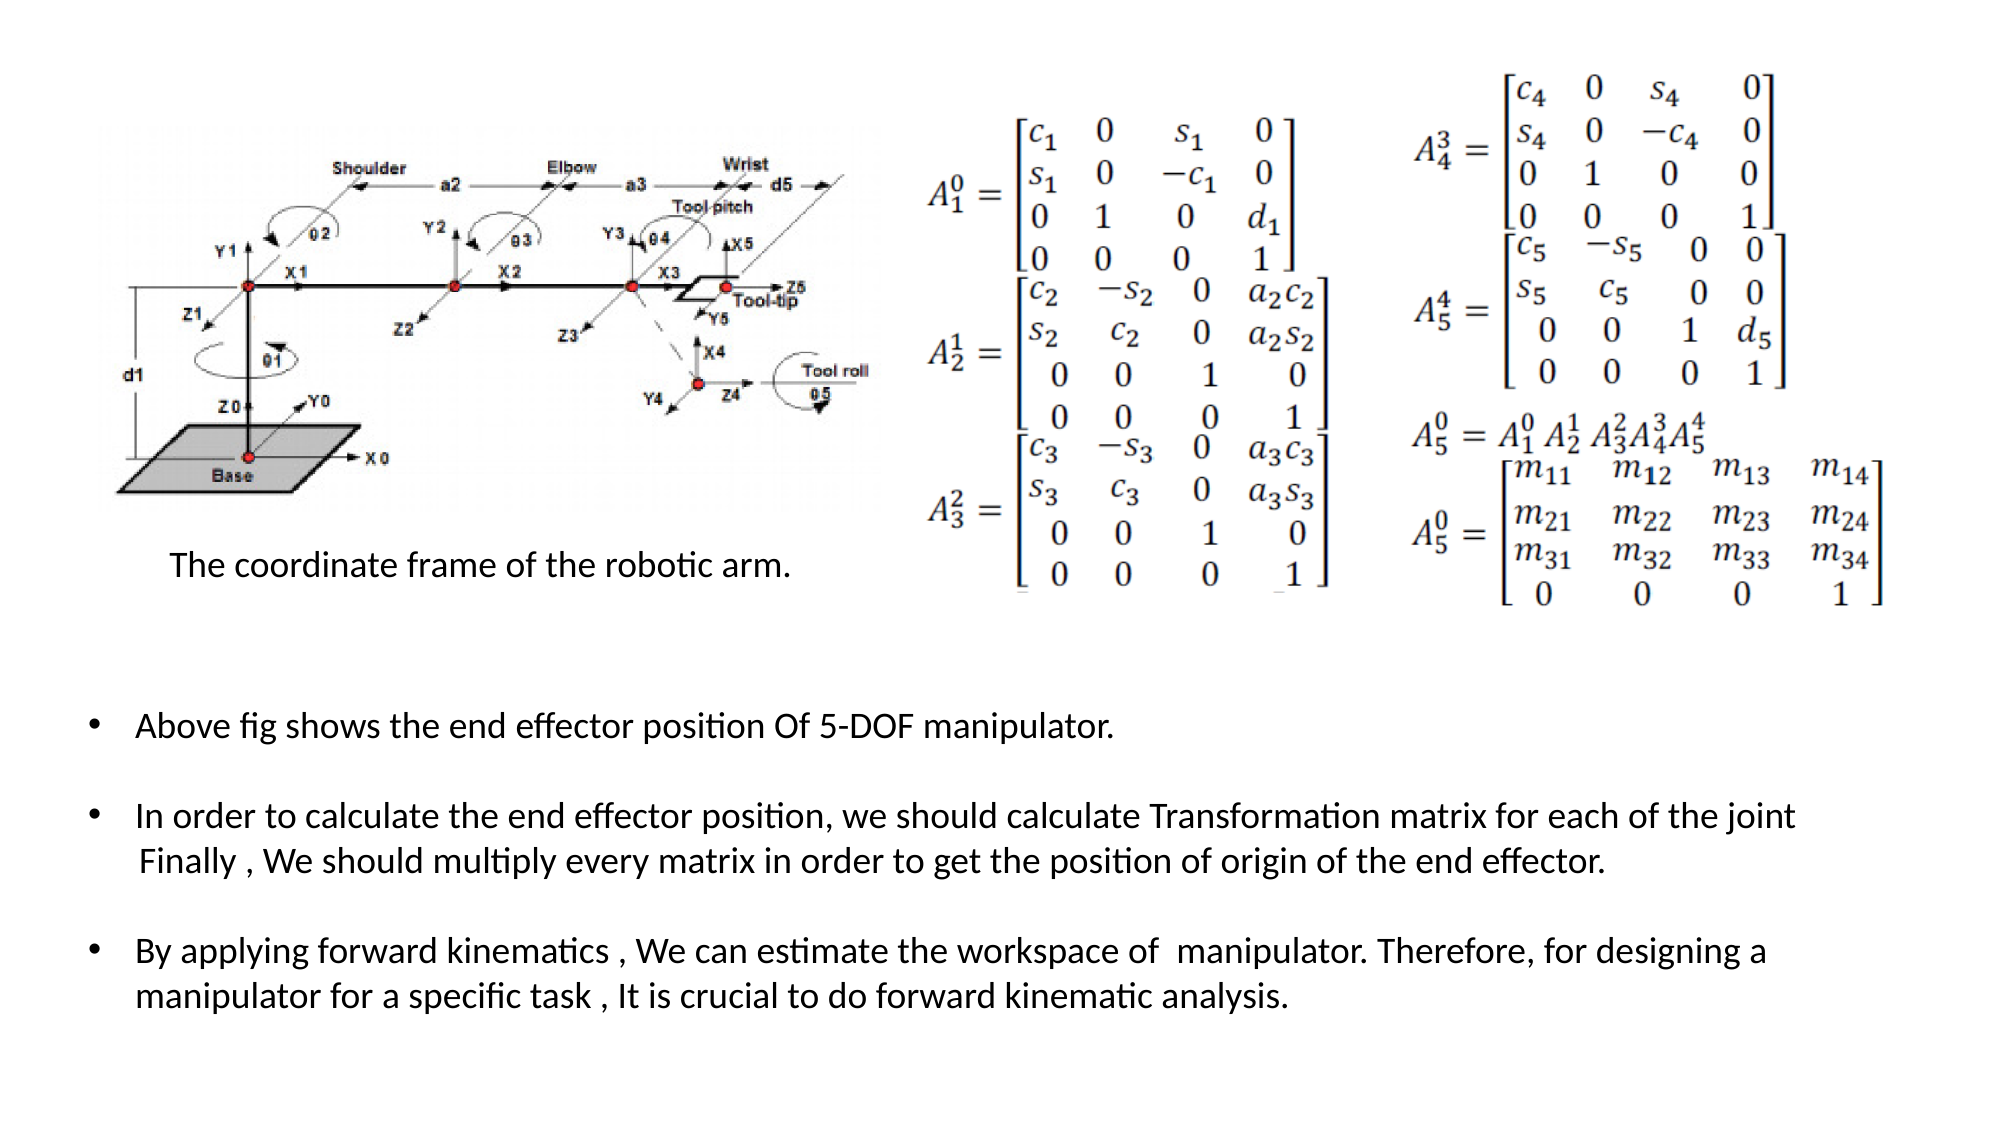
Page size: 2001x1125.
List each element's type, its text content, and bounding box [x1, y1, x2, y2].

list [73, 115, 904, 514]
text_box Above fig shows the end effector position Of 5-DOF manipulator. In order to calculate the end effector position, we should calculate Transformation matrix for each of the joint Finally , We should multiply every matrix in order to get the position of origin of the end effector. By applying forward kinematics , We can estimate the workspace of manipulator. Therefore, for designing a manipulator for a specific task , It is crucial to do forward kinematic analysis. [73, 693, 1870, 1069]
text_box The coordinate frame of the robotic arm. [154, 532, 808, 592]
picture [904, 69, 1929, 645]
